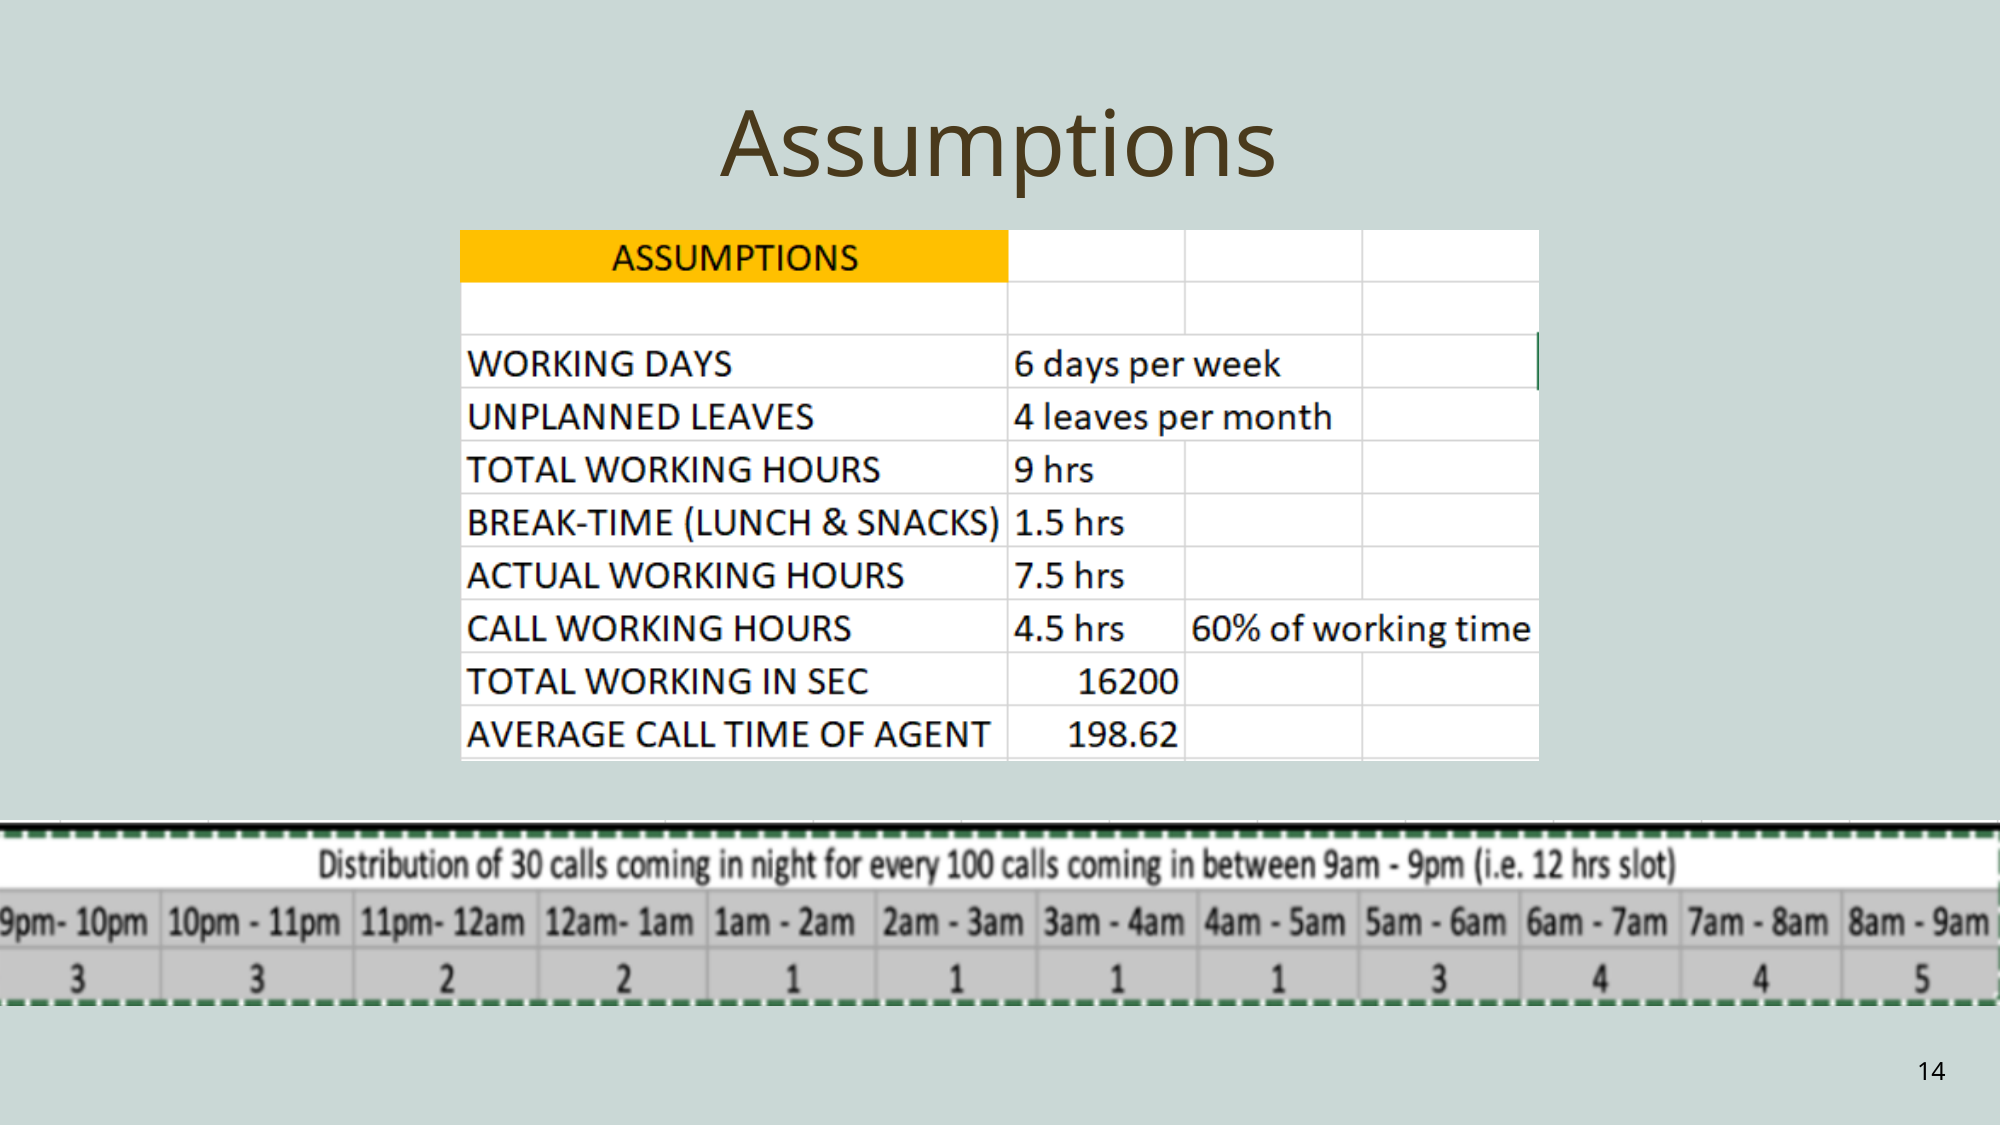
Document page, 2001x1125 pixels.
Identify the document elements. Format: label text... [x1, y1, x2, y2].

title Assumptions [137, 62, 1863, 231]
slide_number 14 [1510, 1042, 1961, 1103]
picture [0, 820, 2000, 1006]
picture [460, 230, 1540, 761]
